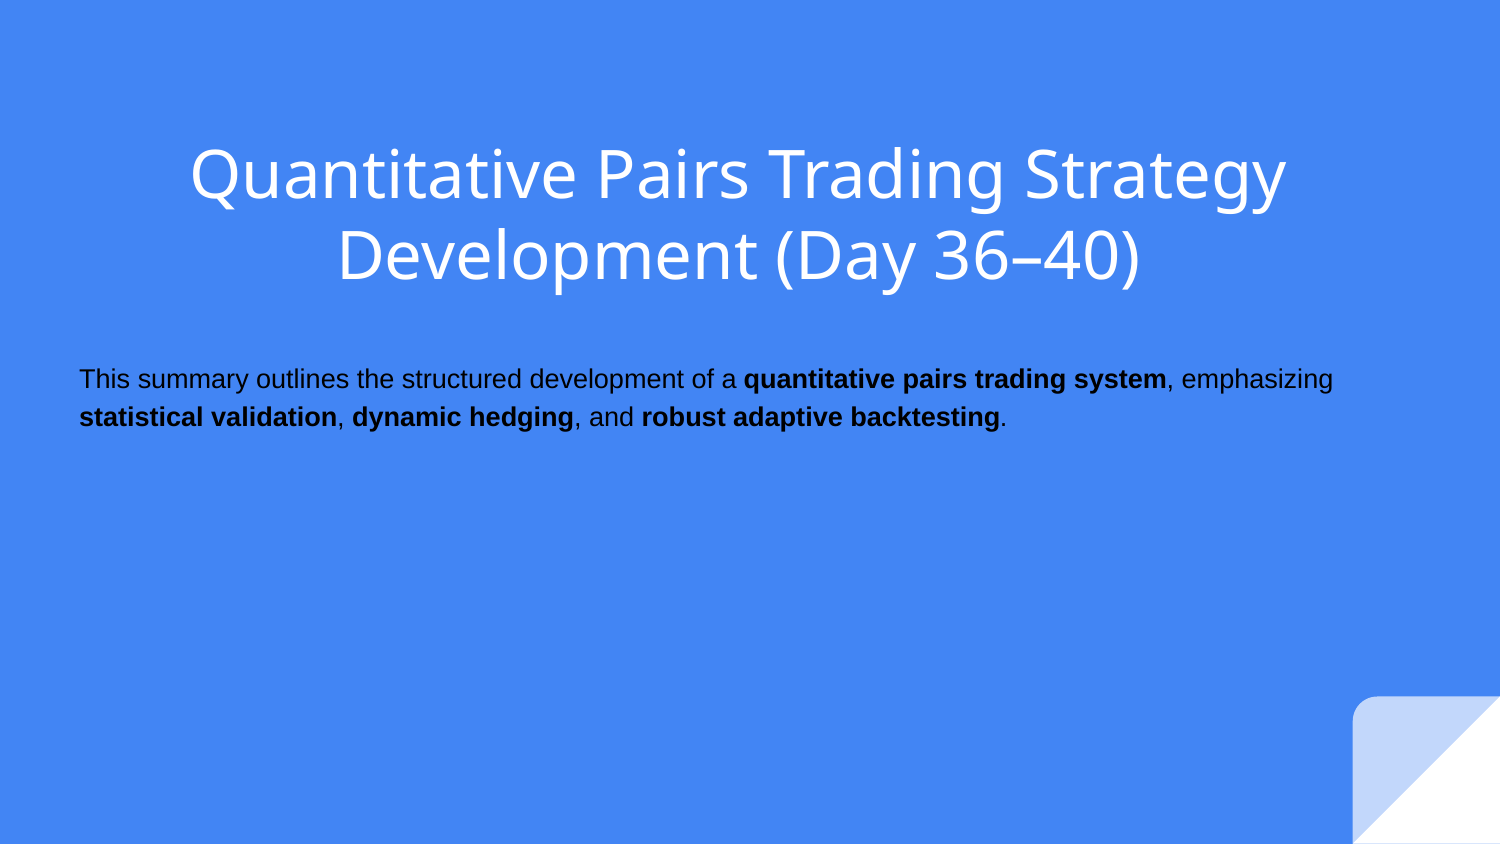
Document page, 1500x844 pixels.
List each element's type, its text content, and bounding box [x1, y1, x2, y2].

subtitle This summary outlines the structured development of a quantitative pairs trading system, emphasizing statistical validation, dynamic hedging, and robust adaptive backtesting. [64, 341, 1413, 663]
title Quantitative Pairs Trading Strategy Development (Day 36–40) [64, 59, 1413, 308]
